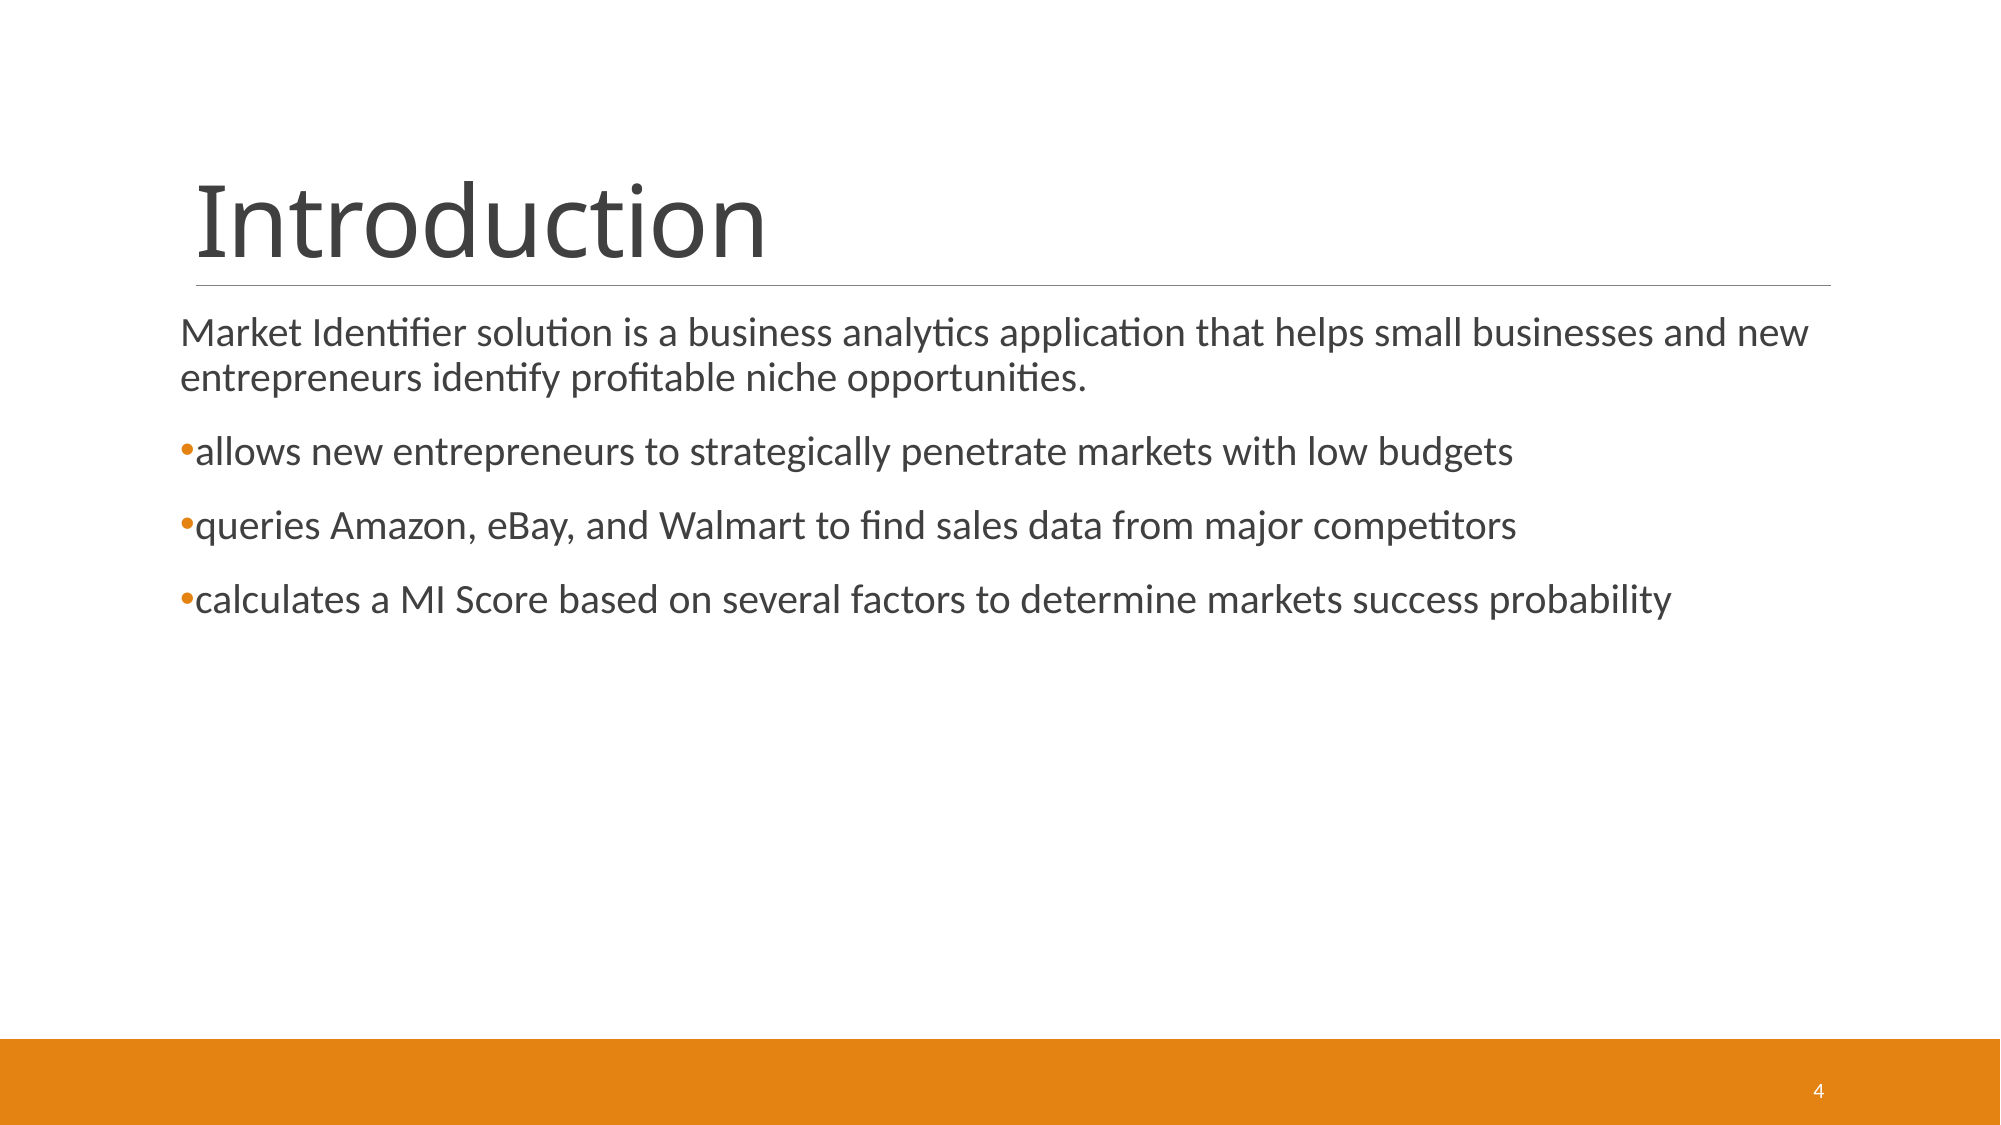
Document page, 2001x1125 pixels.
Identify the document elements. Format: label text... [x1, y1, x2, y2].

title Introduction [180, 47, 1830, 285]
list Market Identifier solution is a business analytics application that helps small businesses and new entrepreneurs identify profitable niche opportunities. allows new entrepreneurs to strategically penetrate markets with low budgets queries Amazon, eBay, and Walmart to find sales data from major competitors calculates a MI Score based on several factors to determine markets success probability [180, 302, 1830, 963]
slide_number 4 [1624, 1059, 1840, 1120]
